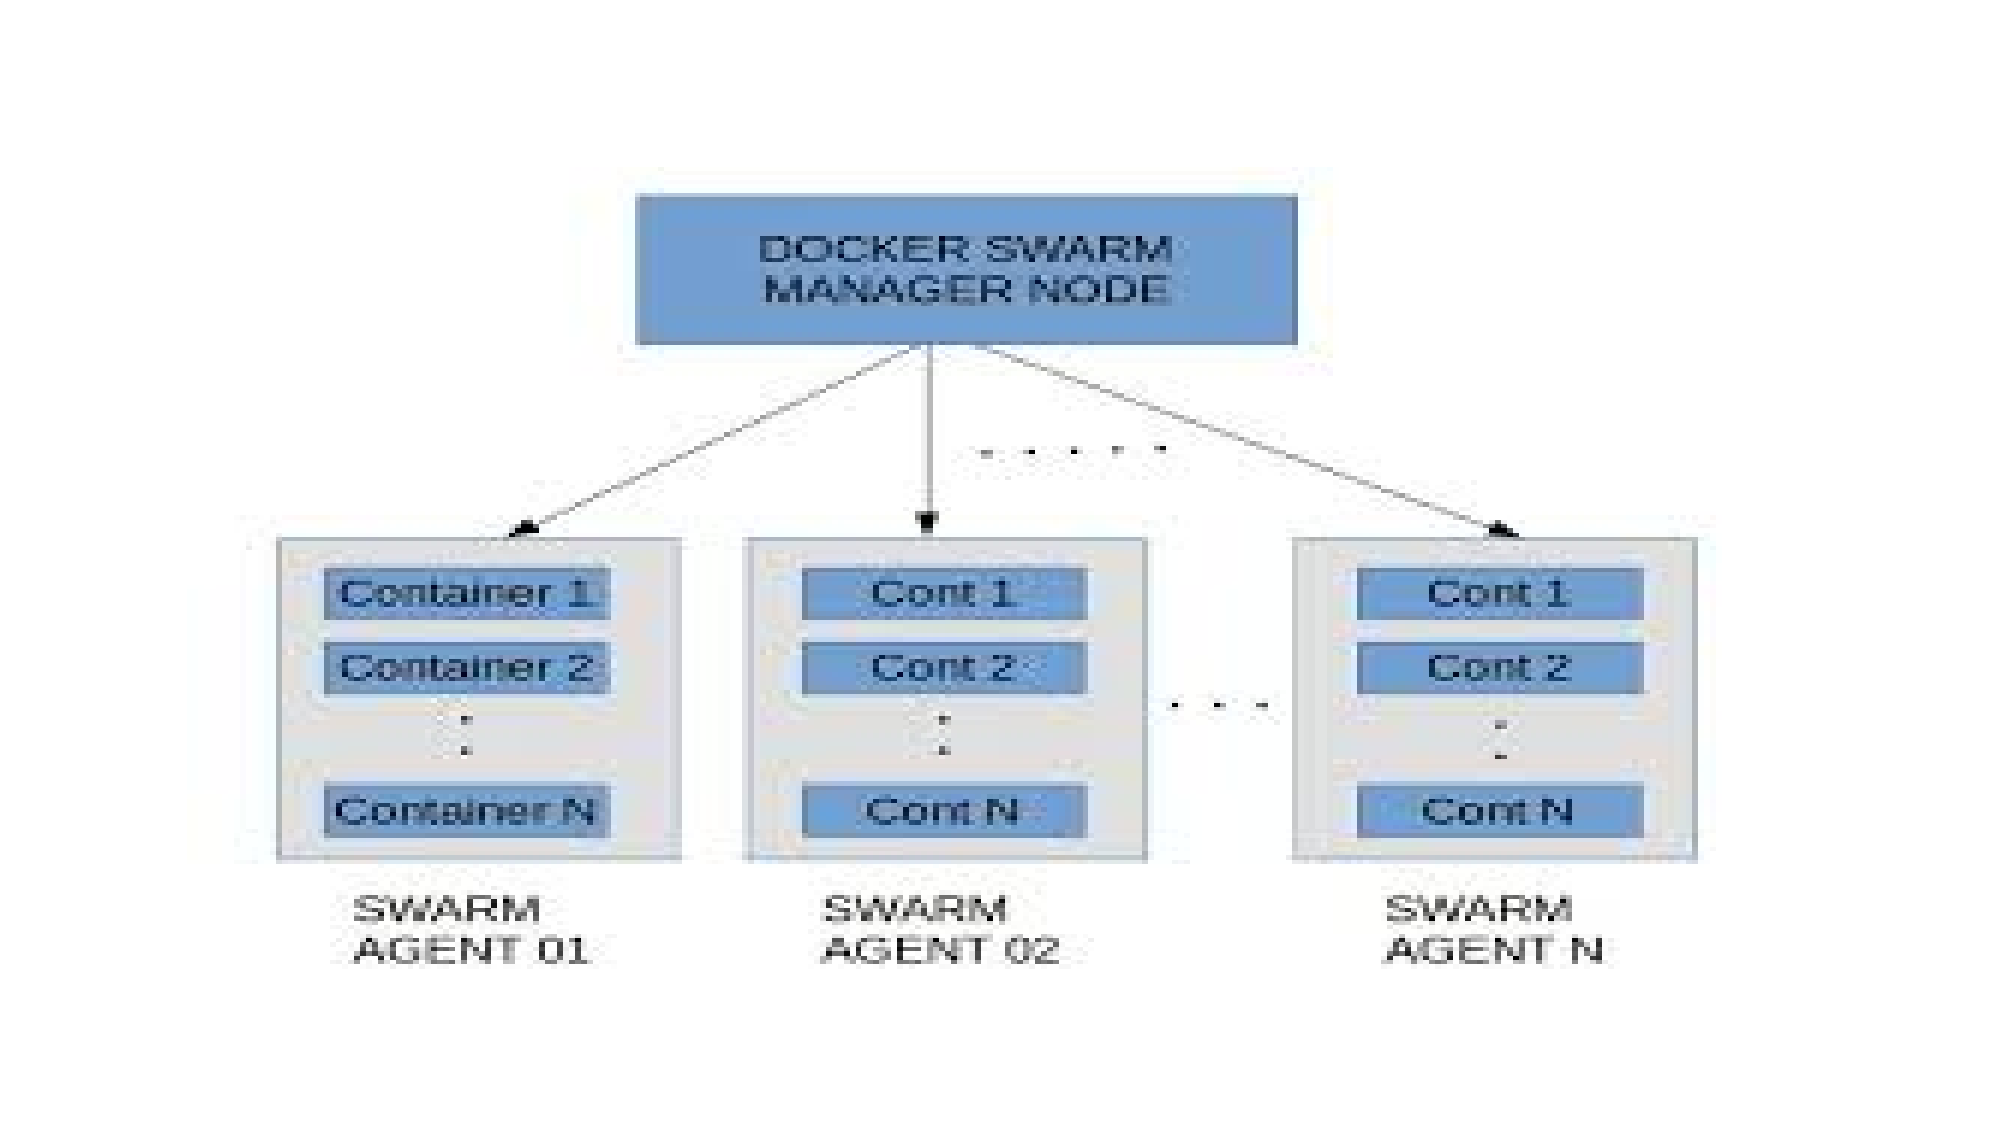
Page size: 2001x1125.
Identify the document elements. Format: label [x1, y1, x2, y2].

list [187, 167, 1758, 1004]
